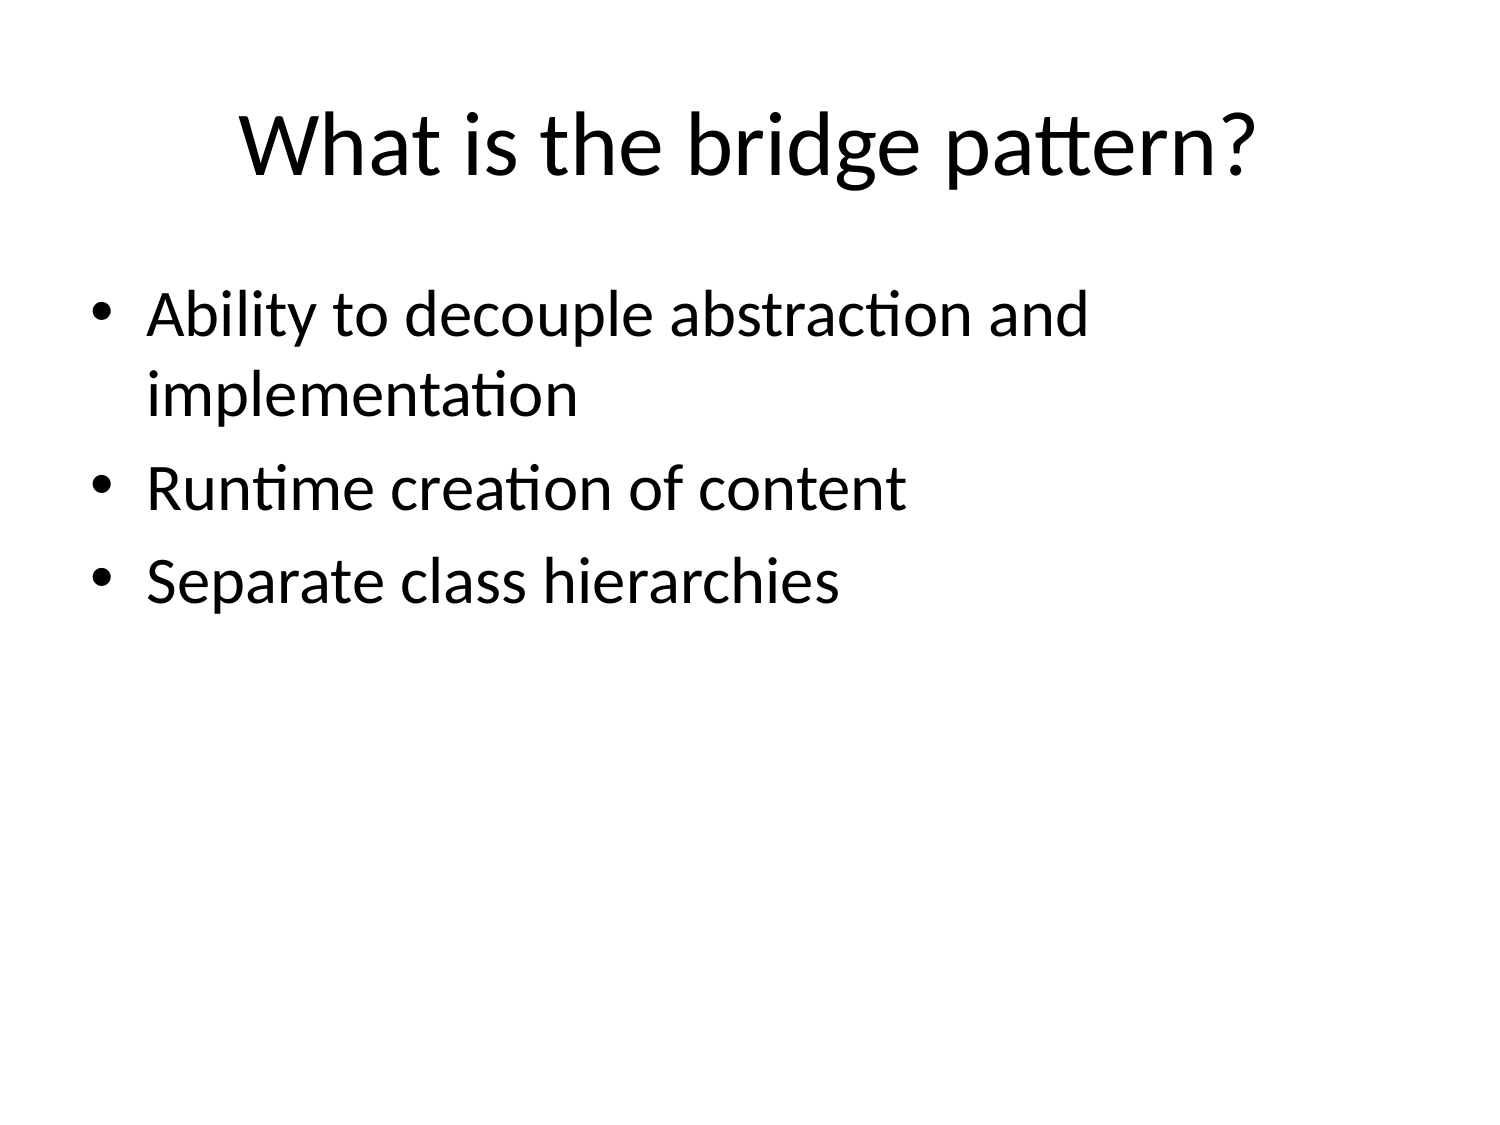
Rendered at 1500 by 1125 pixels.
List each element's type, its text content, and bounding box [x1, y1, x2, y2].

title What is the bridge pattern? [75, 45, 1425, 233]
list Ability to decouple abstraction and implementation Runtime creation of content Separate class hierarchies [75, 262, 1425, 1005]
